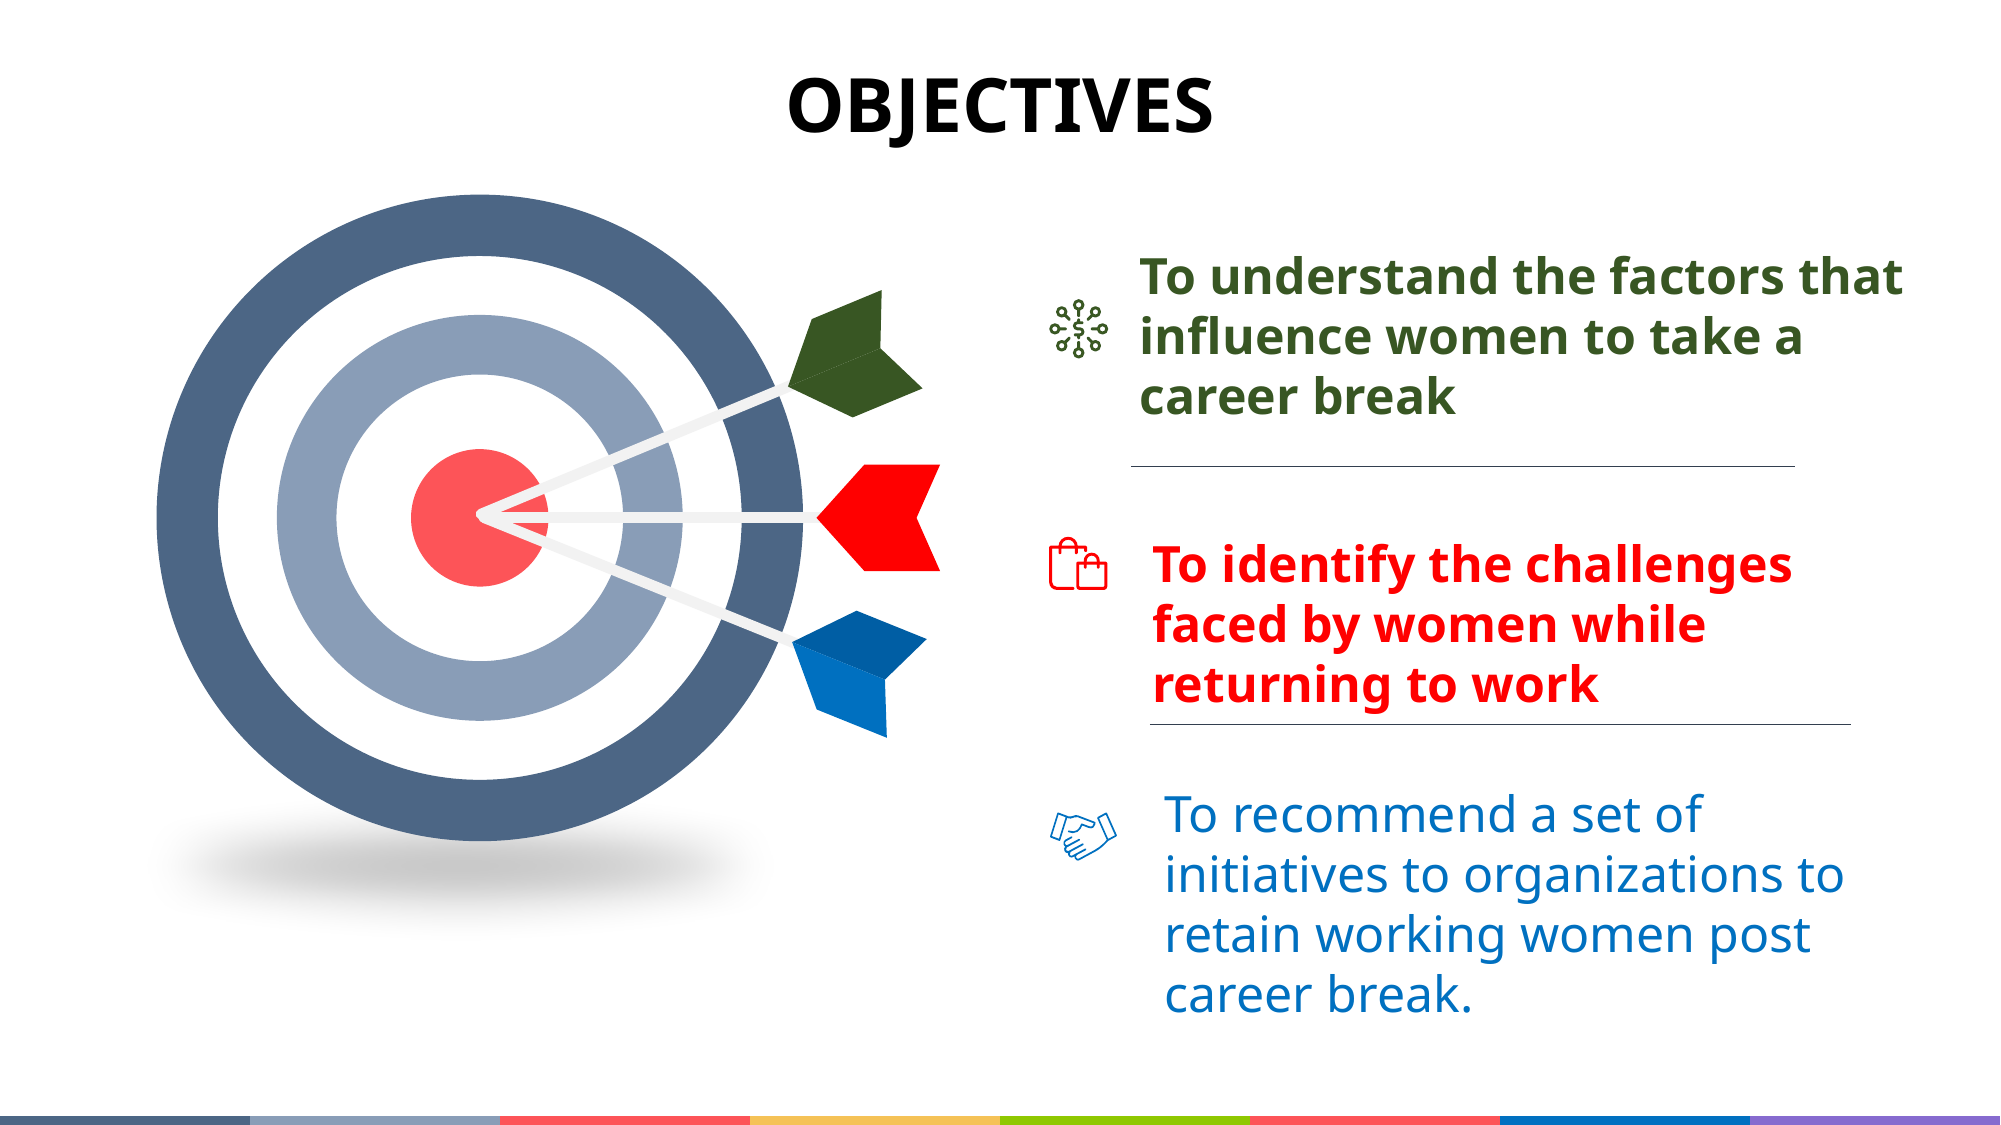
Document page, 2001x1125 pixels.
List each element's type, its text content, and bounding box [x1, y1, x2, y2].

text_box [1049, 812, 1118, 861]
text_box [1049, 537, 1107, 590]
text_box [1137, 524, 1875, 725]
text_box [658, 289, 766, 746]
text_box To recommend a set of initiatives to organizations to retain working women post career break. [1149, 774, 1875, 1030]
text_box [638, 198, 745, 655]
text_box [34, 194, 886, 948]
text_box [1049, 299, 1108, 358]
text_box OBJECTIVES [600, 49, 1400, 155]
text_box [1124, 237, 1950, 467]
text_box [642, 375, 749, 831]
